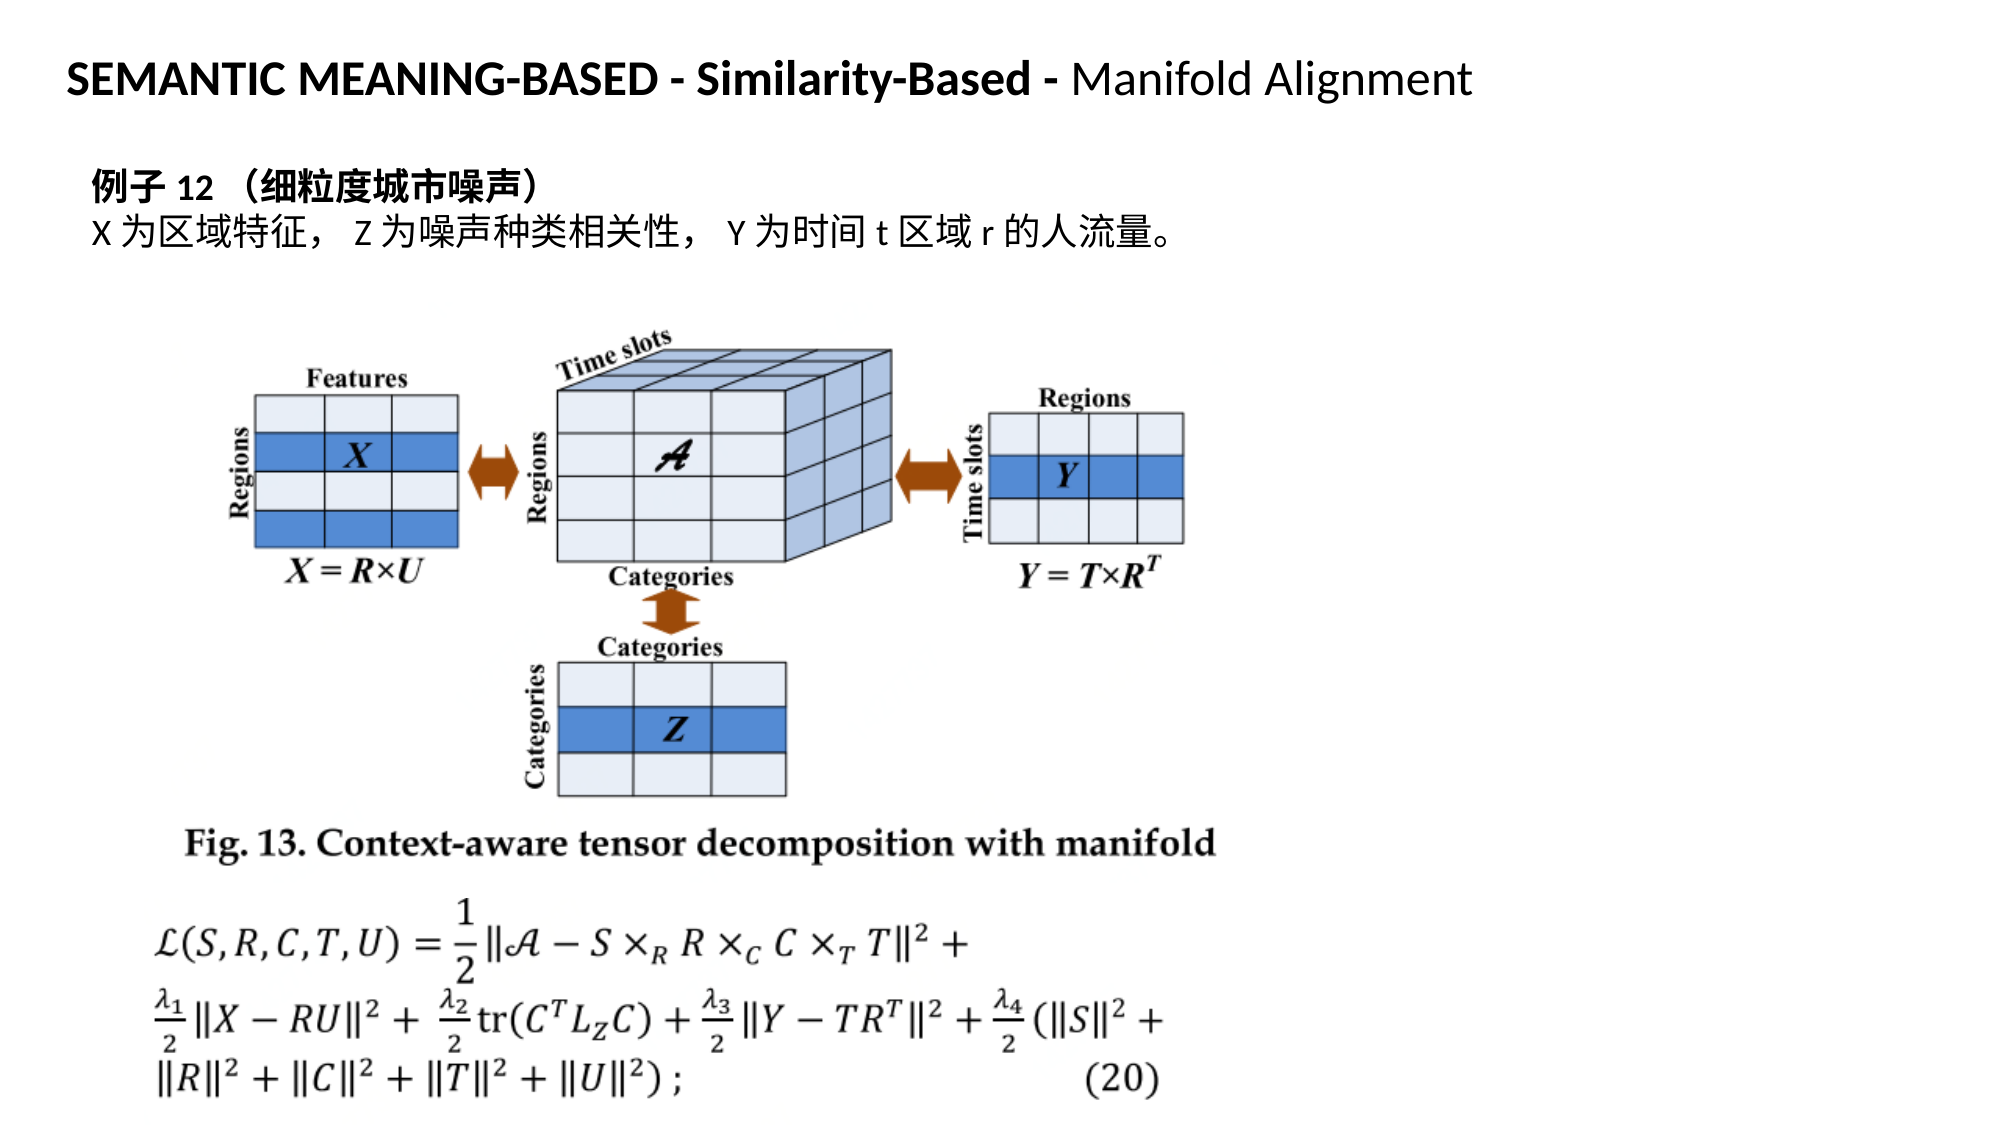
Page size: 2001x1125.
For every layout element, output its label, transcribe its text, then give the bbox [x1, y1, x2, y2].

picture [170, 302, 1229, 883]
text_box 例子12（细粒度城市噪声） X为区域特征，Z为噪声种类相关性，Y为时间t区域r的人流量。 [77, 155, 1192, 260]
text_box SEMANTIC MEANING-BASED - Similarity-Based - Manifold Alignment [51, 37, 1489, 113]
picture [144, 898, 1173, 1125]
